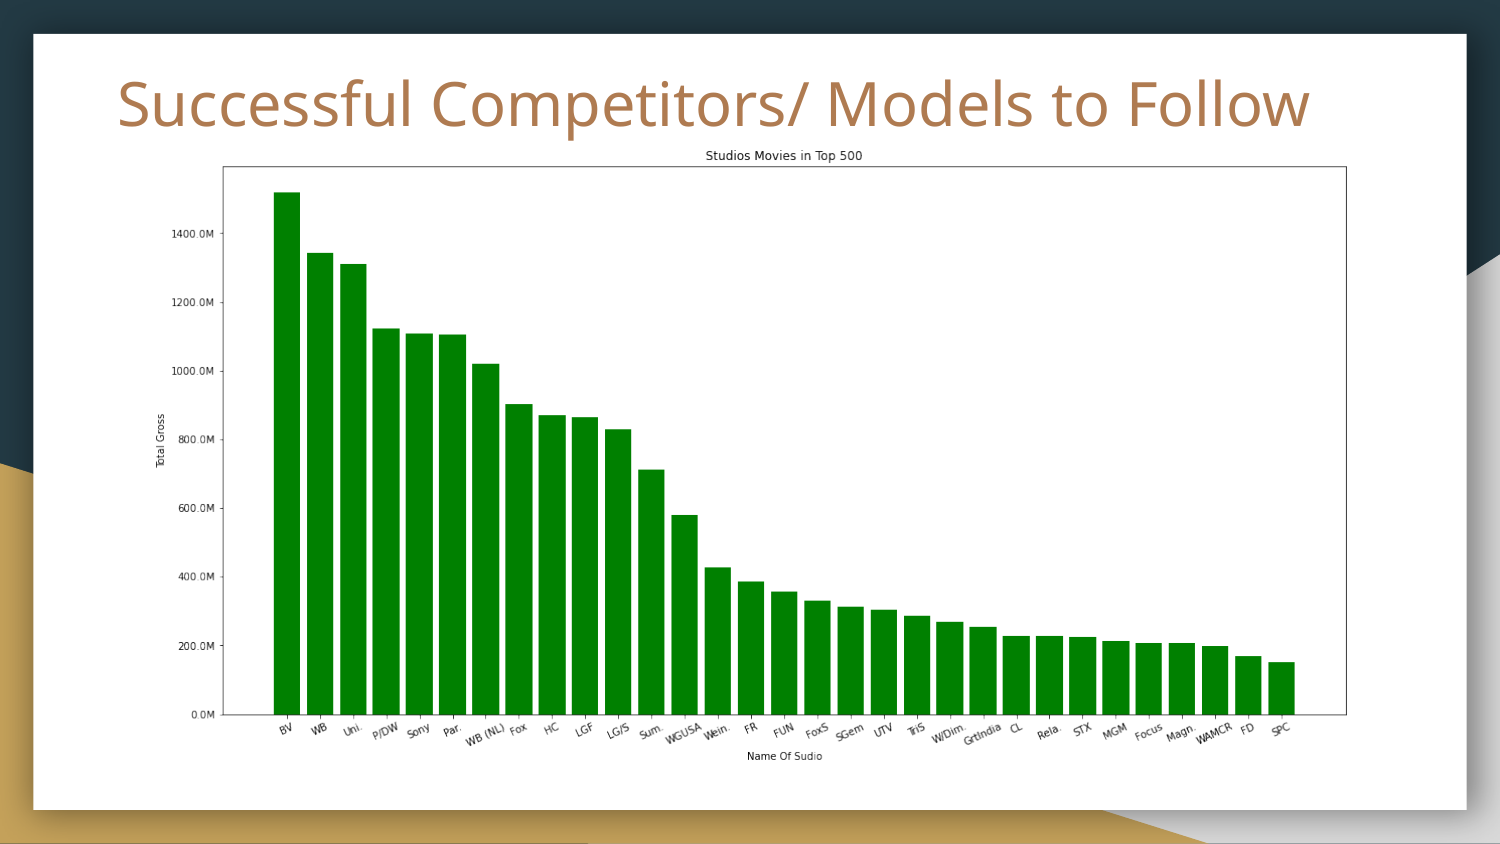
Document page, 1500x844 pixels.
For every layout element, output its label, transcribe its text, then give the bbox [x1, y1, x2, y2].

title Successful Competitors/ Models to Follow [98, 45, 1330, 169]
picture [149, 143, 1353, 769]
